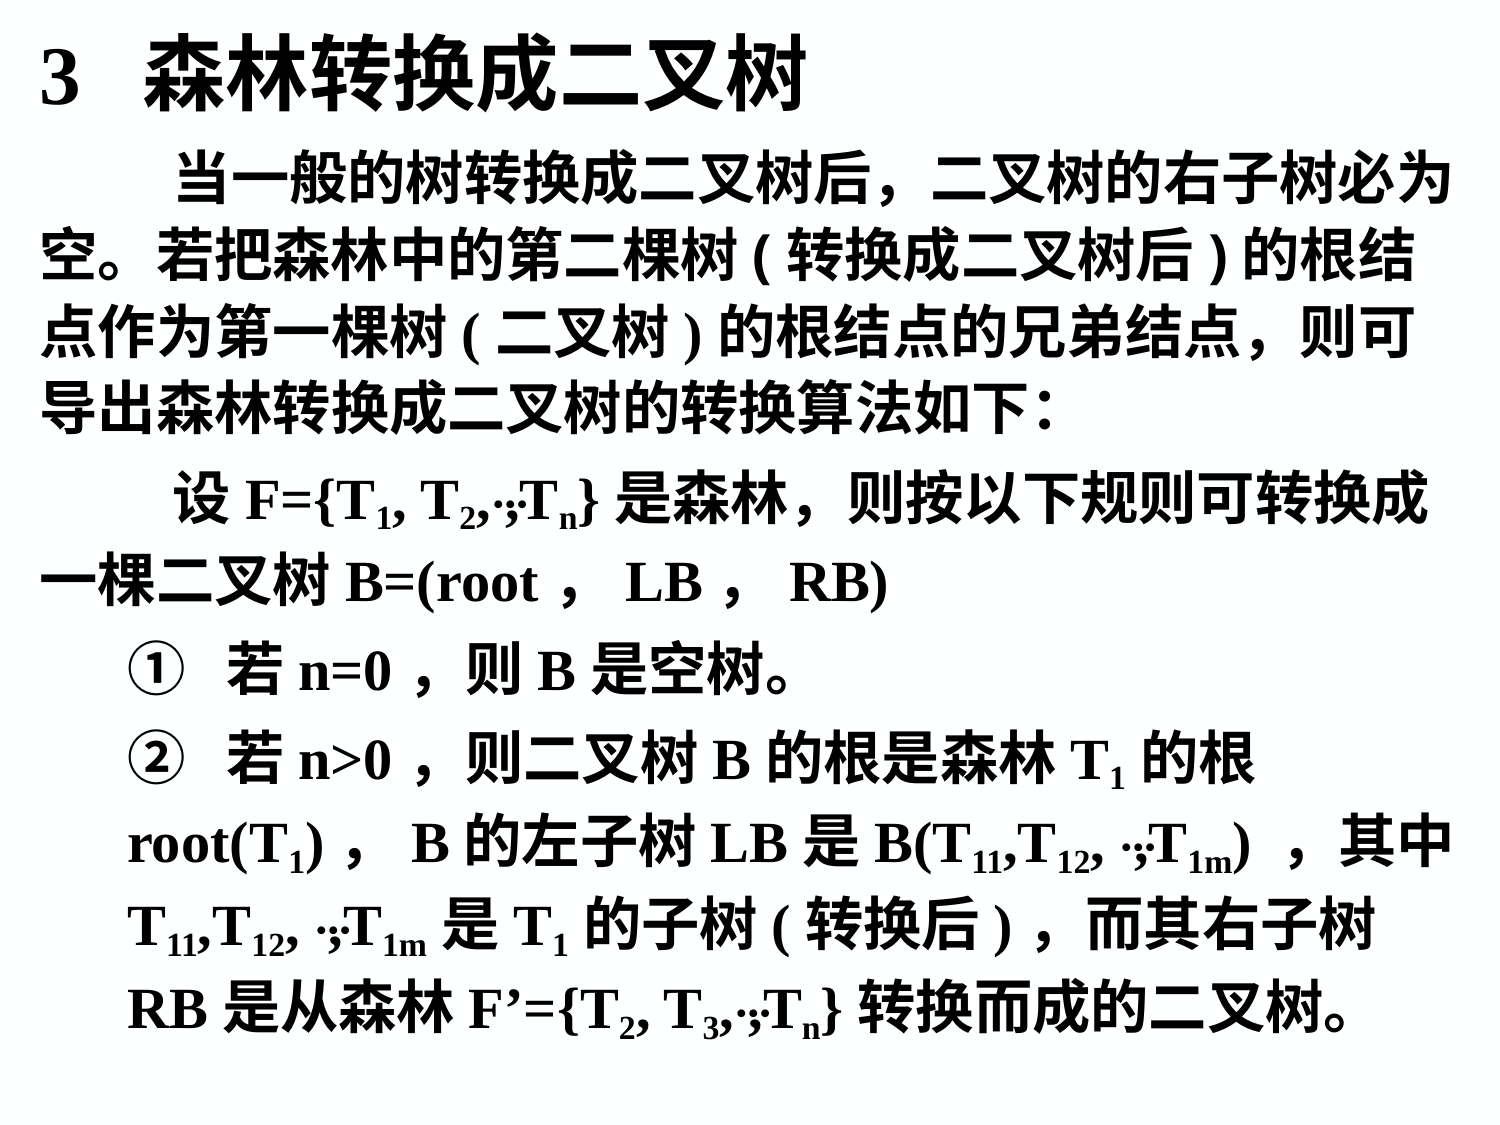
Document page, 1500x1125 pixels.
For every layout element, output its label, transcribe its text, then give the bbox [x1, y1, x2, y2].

text_box 3 森林转换成二叉树 当一般的树转换成二叉树后，二叉树的右子树必为空。若把森林中的第二棵树(转换成二叉树后)的根结点作为第一棵树(二叉树)的根结点的兄弟结点，则可导出森林转换成二叉树的转换算法如下： 设F={T1, T2,⋯,Tn}是森林，则按以下规则可转换成一棵二叉树B=(root，LB，RB) ① 若n=0，则B是空树。 ② 若n>0，则二叉树B的根是森林T1的根root(T1)，B的左子树LB是B(T11,T12, ⋯,T1m) ，其中T11,T12, ⋯,T1m是T1的子树(转换后)，而其右子树RB是从森林F’={T2, T3,⋯,Tn}转换而成的二叉树。 [24, 24, 1475, 1047]
